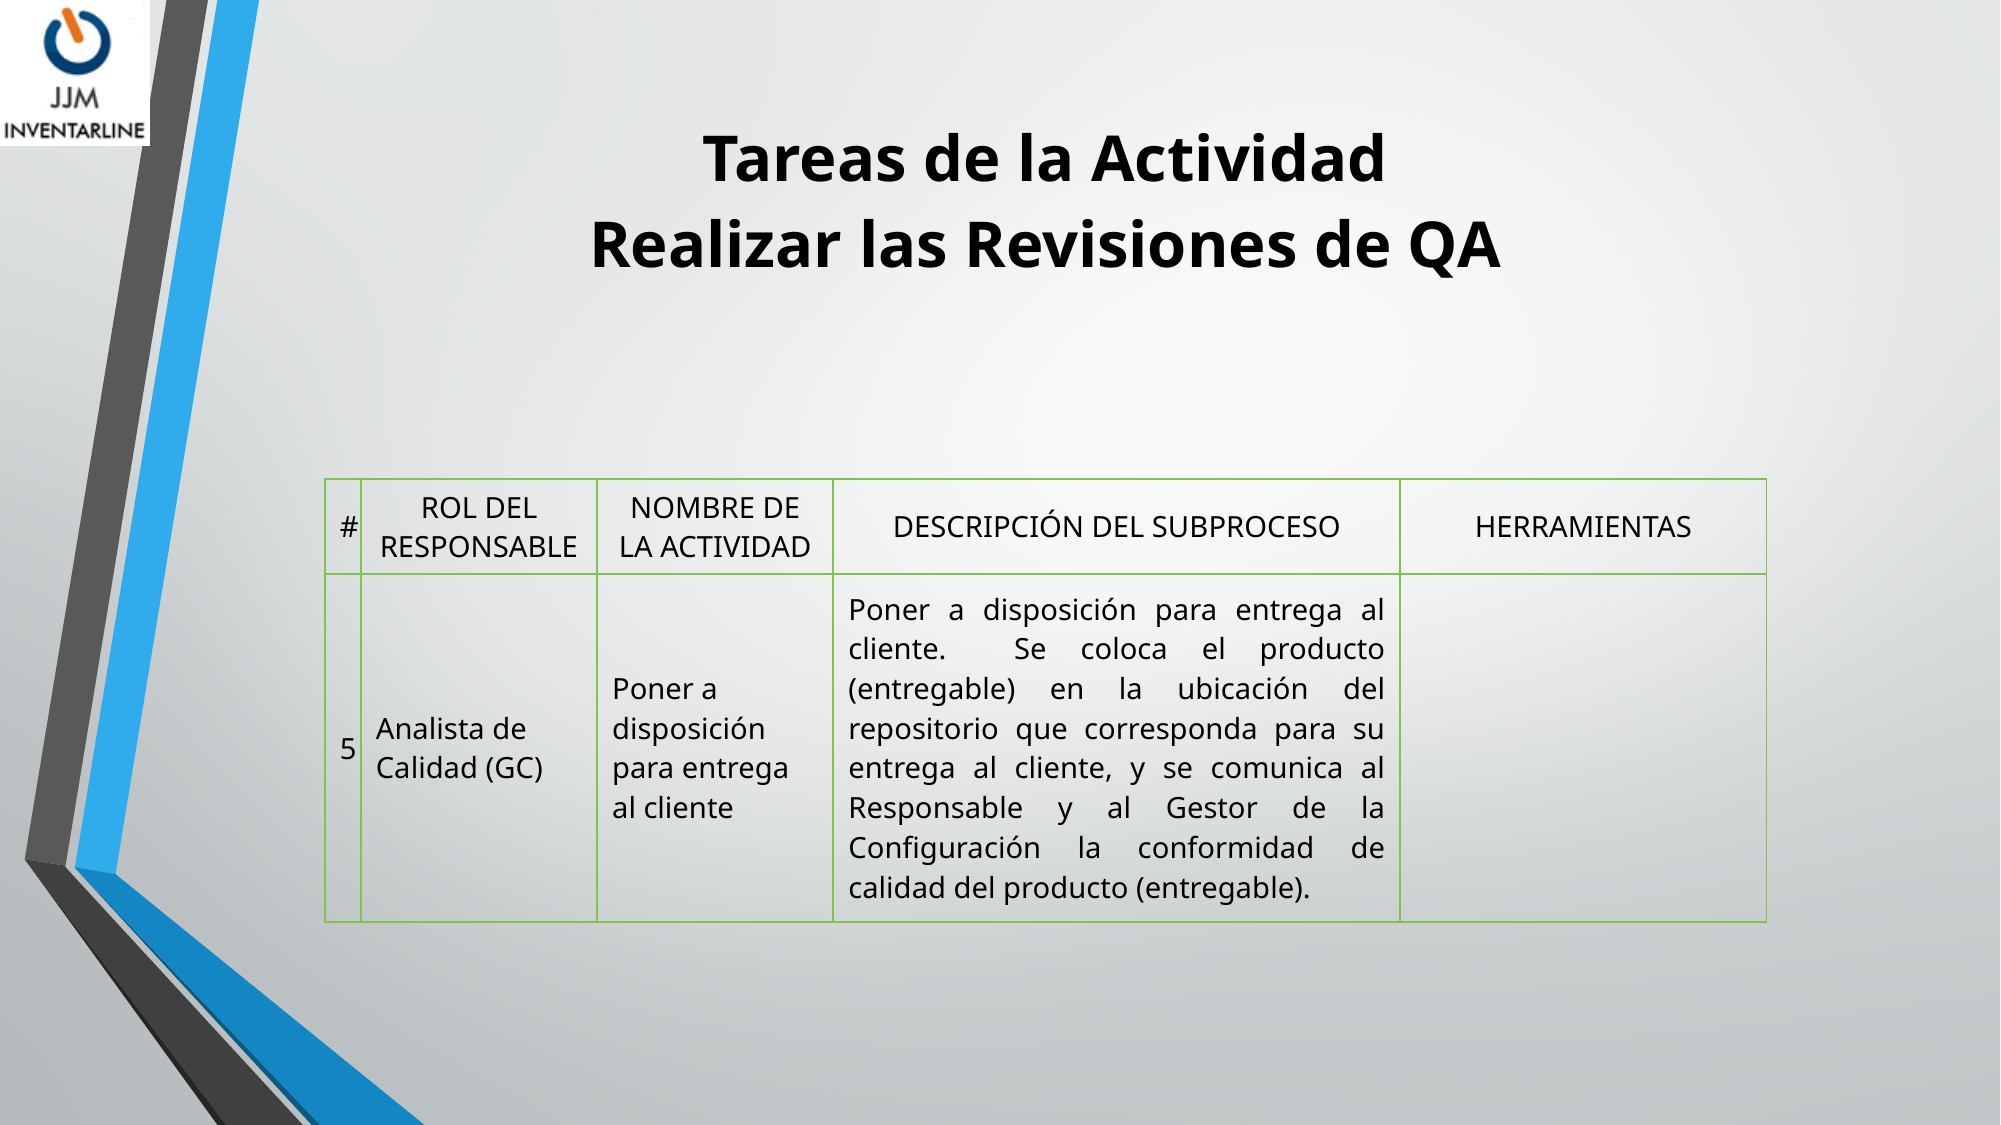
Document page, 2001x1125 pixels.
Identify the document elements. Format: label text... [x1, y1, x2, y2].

table_cell Analista de Calidad (GC) [362, 575, 596, 921]
table_cell 5 [326, 575, 360, 921]
table_header # [326, 480, 360, 573]
table_cell Poner a disposición para entrega al cliente [598, 575, 832, 921]
table_header HERRAMIENTAS [1401, 480, 1766, 573]
title Tareas de la Actividad Realizar las Revisiones de QA [433, 106, 1658, 294]
table_header NOMBRE DE LA ACTIVIDAD [598, 480, 832, 573]
table_header ROL DEL RESPONSABLE [362, 480, 596, 573]
table_header DESCRIPCIÓN DEL SUBPROCESO [834, 480, 1399, 573]
table_cell [1401, 575, 1766, 921]
picture [0, 0, 151, 146]
table_cell Poner a disposición para entrega al cliente. Se coloca el producto (entregable) en la ubicación del repositorio que corresponda para su entrega al cliente, y se comunica al Responsable y al Gestor de la Configuración la conformidad de calidad del producto (entregable). [834, 575, 1399, 921]
